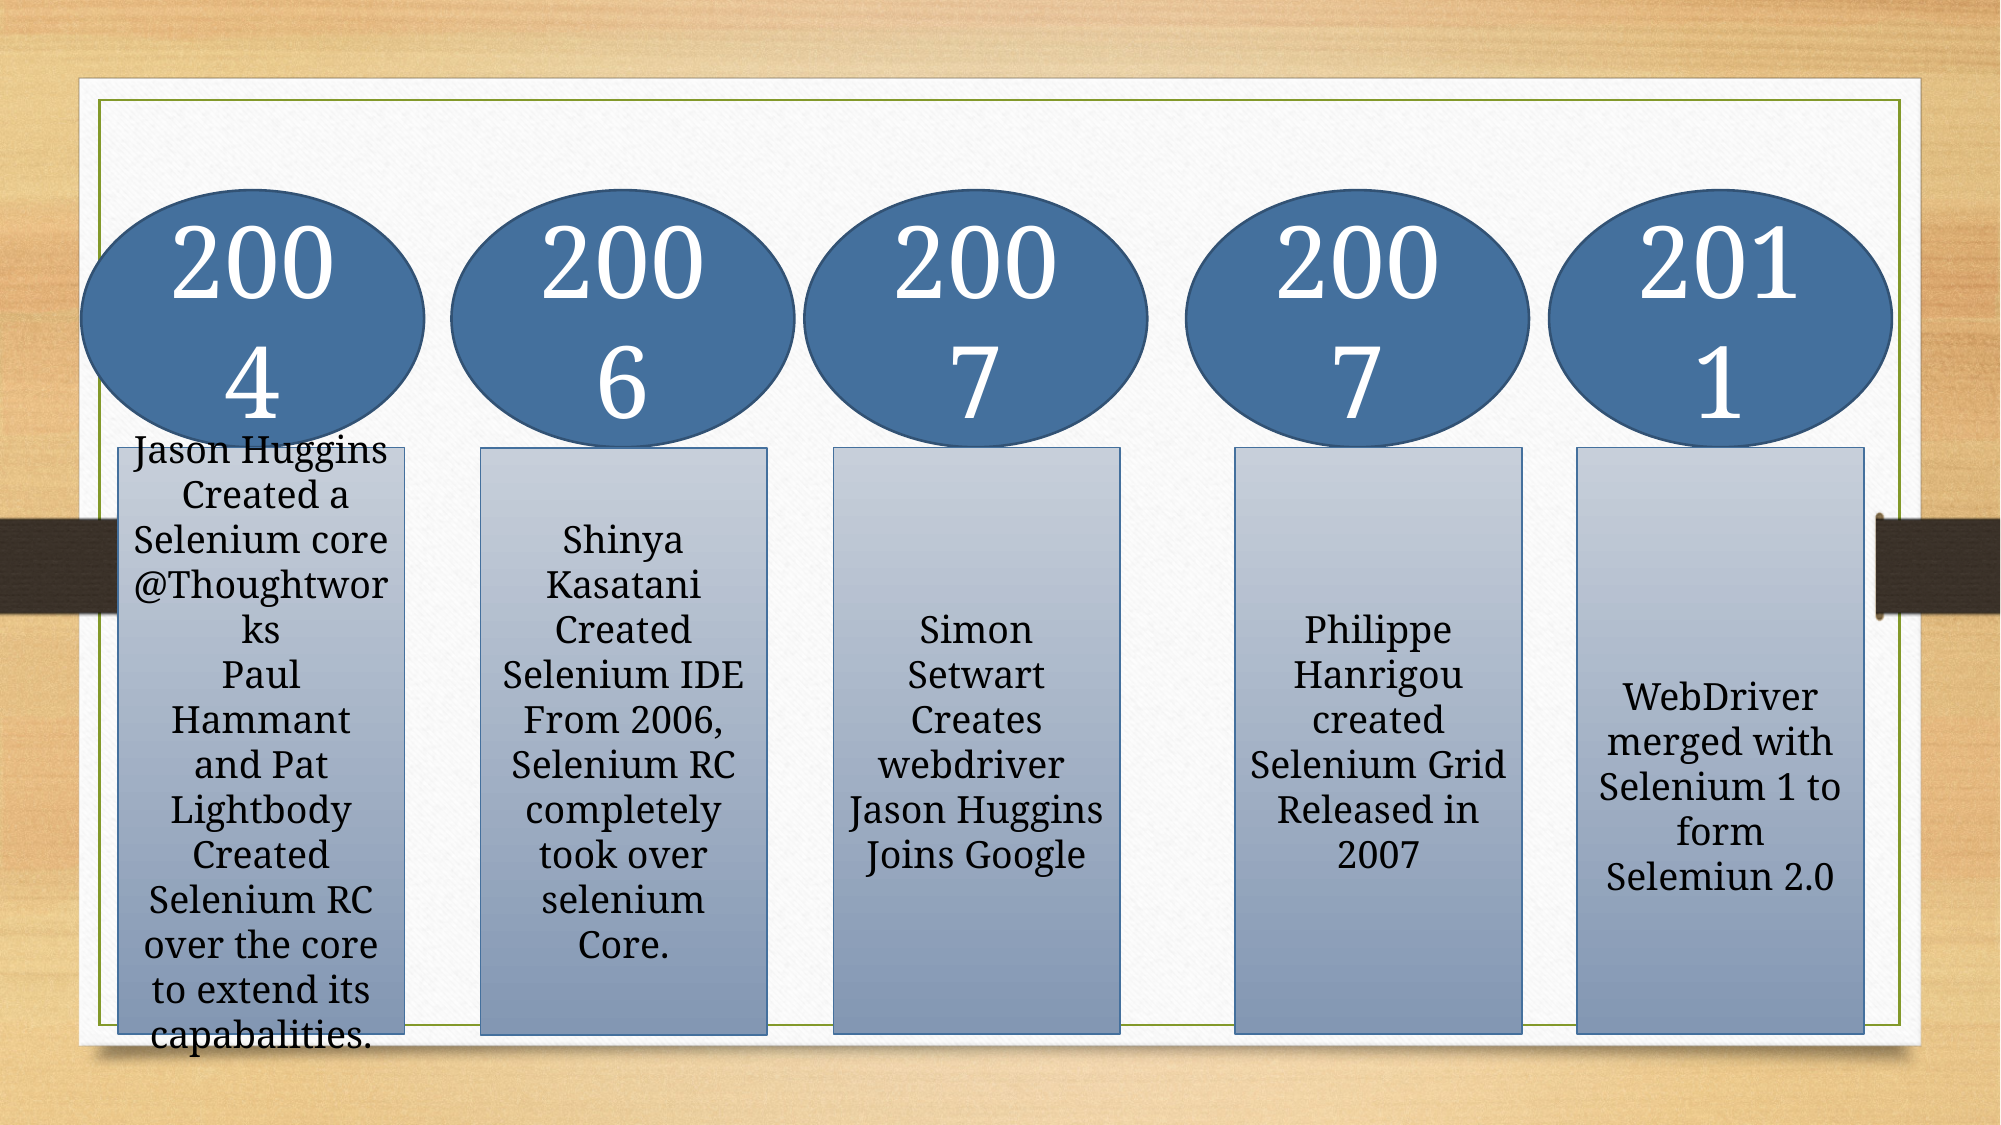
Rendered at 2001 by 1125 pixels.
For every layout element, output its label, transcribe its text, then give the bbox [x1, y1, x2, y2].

text_box 2004 [79, 188, 426, 447]
text_box 2007 [1184, 188, 1531, 447]
text_box 2006 [450, 188, 796, 447]
picture [0, 0, 2001, 1125]
text_box 2011 [1547, 188, 1894, 447]
text_box 2007 [803, 188, 1149, 447]
text_box WebDriver merged with Selenium 1 to form Selemiun 2.0 [1576, 447, 1865, 1035]
text_box Shinya Kasatani Created Selenium IDE From 2006, Selenium RC completely took over selenium Core. [480, 447, 768, 1036]
text_box Jason Huggins Created a Selenium core @Thoughtworks Paul Hammant and Pat Lightbody Created Selenium RC over the core to extend its capabalities. [117, 447, 405, 1035]
text_box Philippe Hanrigou created Selenium Grid Released in 2007 [1234, 447, 1523, 1035]
text_box Simon Setwart Creates webdriver Jason Huggins Joins Google [833, 447, 1121, 1035]
